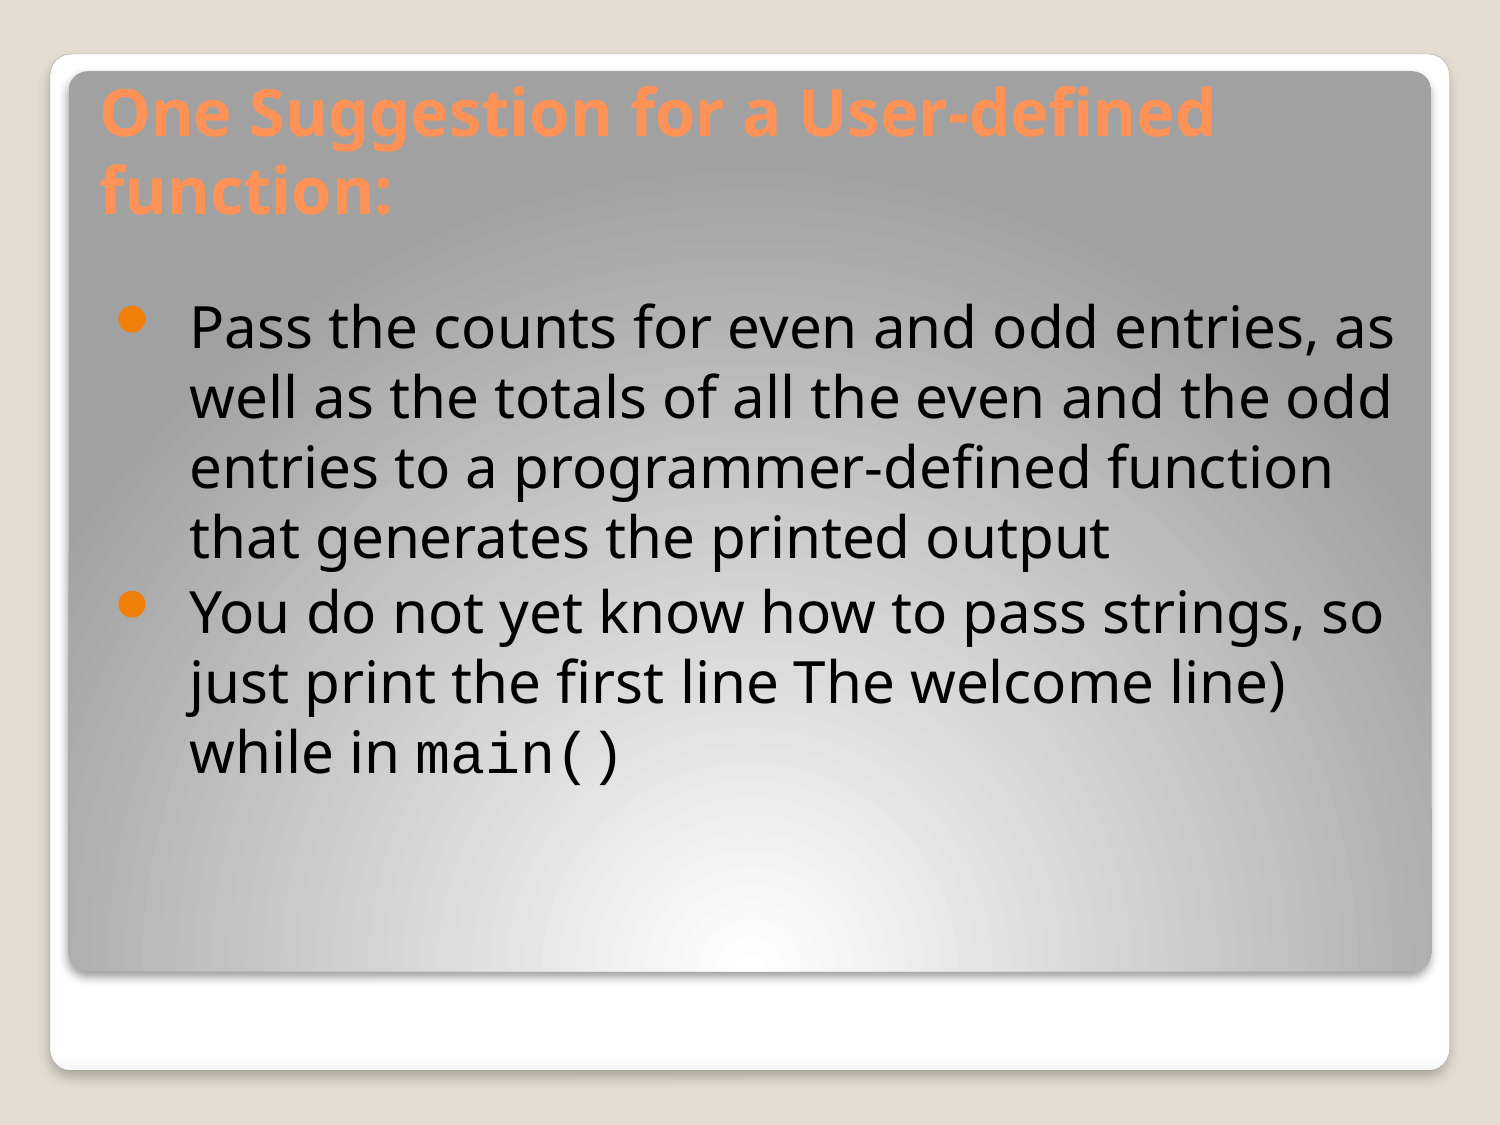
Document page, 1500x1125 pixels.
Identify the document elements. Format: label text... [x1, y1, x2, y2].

title One Suggestion for a User-defined function: [84, 62, 1427, 235]
list Pass the counts for even and odd entries, as well as the totals of all the even and the odd entries to a programmer-defined function that generates the printed output You do not yet know how to pass strings, so just print the first line The welcome line) while in main() [84, 275, 1427, 962]
